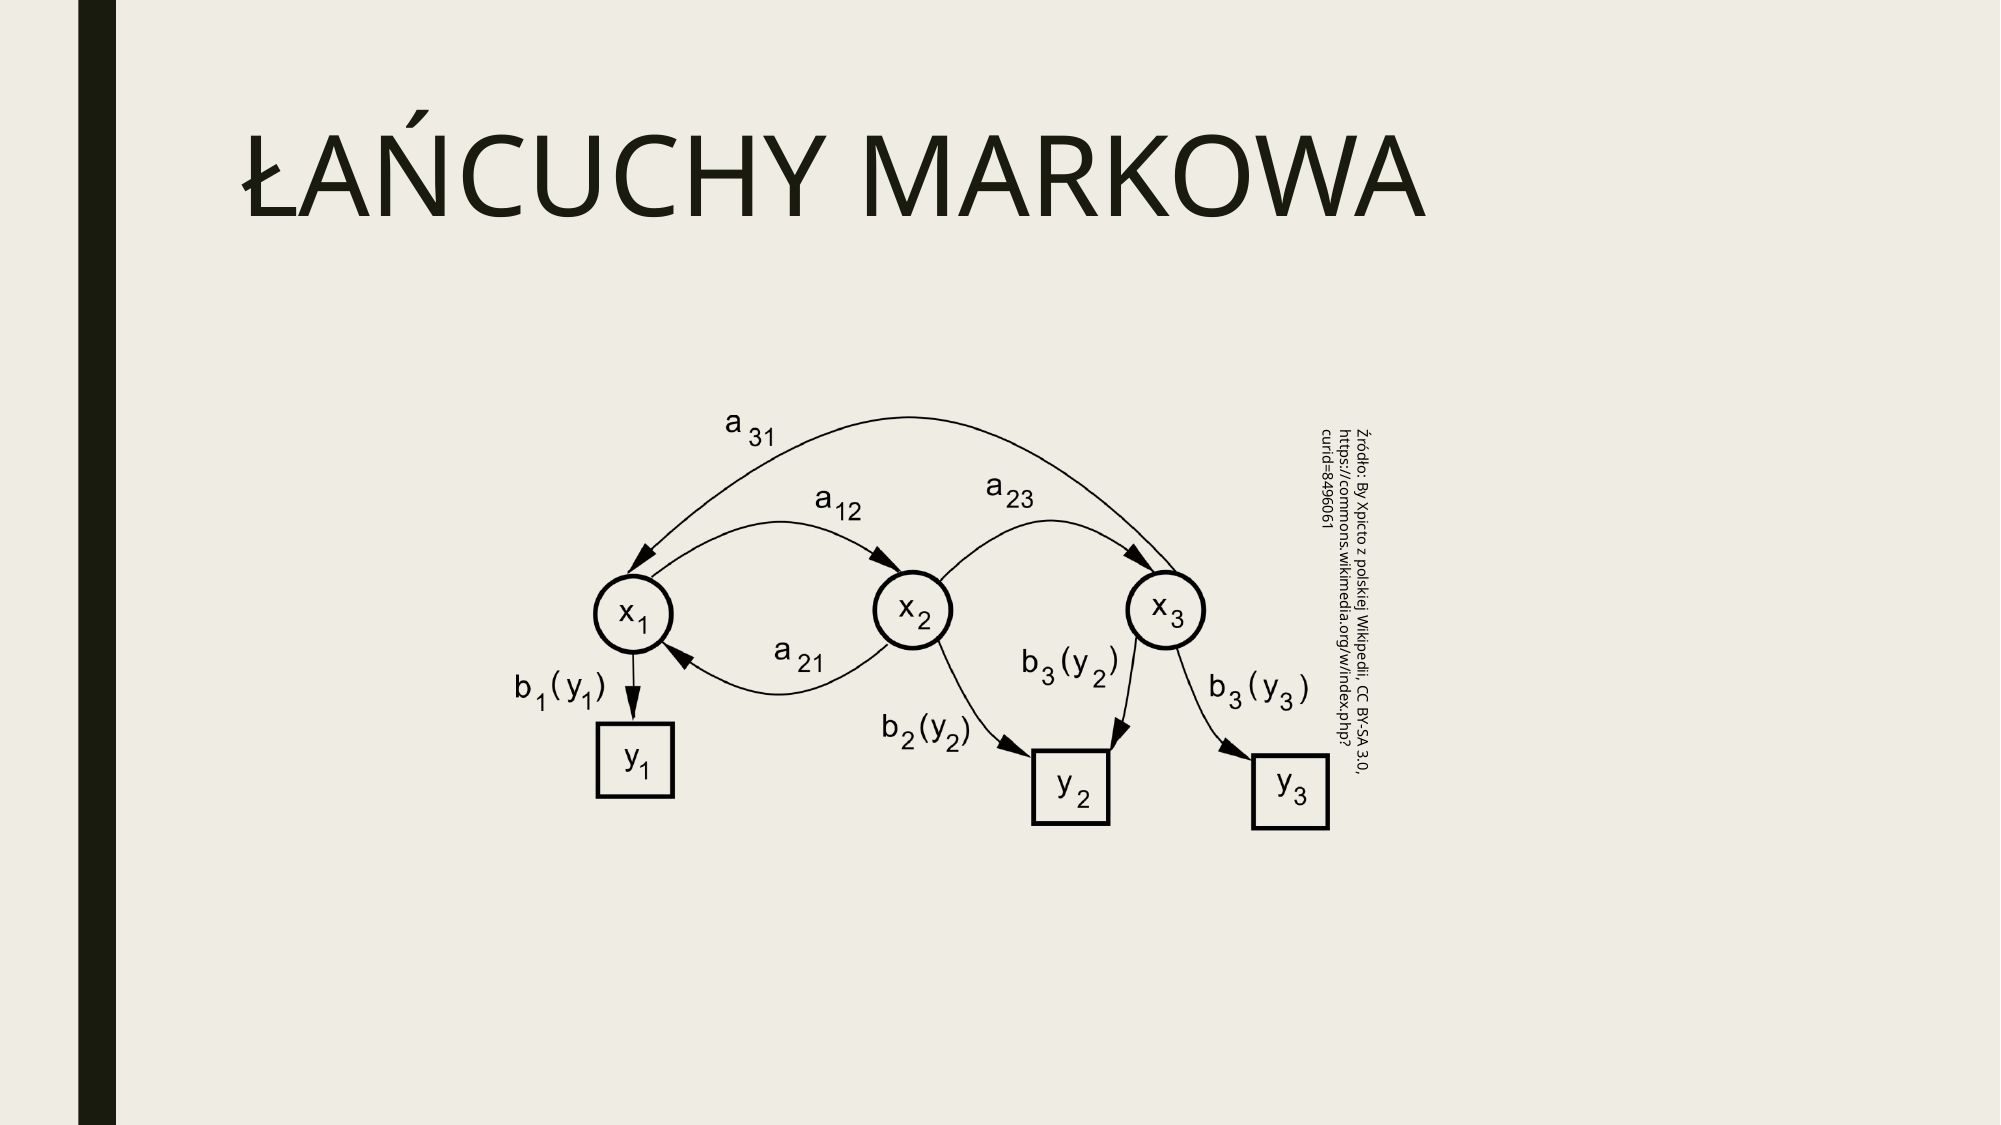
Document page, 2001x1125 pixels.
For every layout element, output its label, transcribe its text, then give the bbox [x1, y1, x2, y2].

text_box Źródło: By Xpicto z polskiej Wikipedii, CC BY-SA 3.0, https://commons.wikimedia.org/w/index.php?curid=8496061 [1312, 415, 1380, 847]
picture [516, 415, 1330, 831]
title ŁAŃCUCHY MARKOWA [225, 112, 1800, 357]
